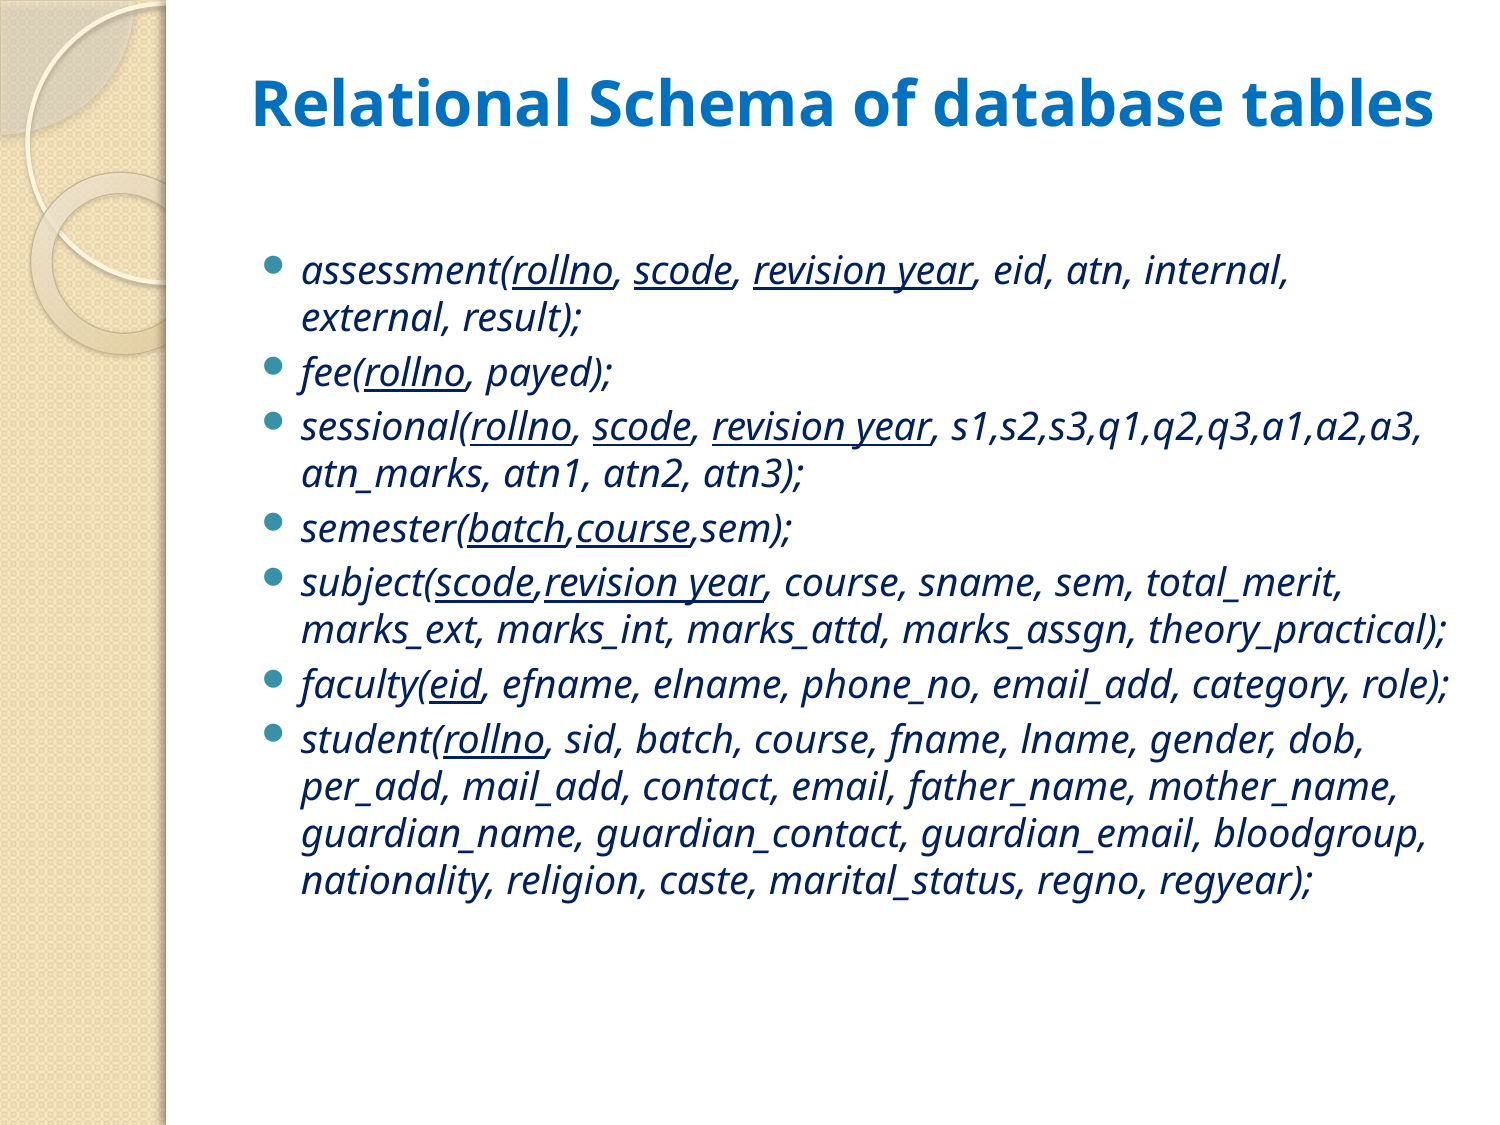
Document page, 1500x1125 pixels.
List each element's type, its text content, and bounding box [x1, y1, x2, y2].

title Relational Schema of database tables [235, 45, 1466, 233]
list assessment(rollno, scode, revision year, eid, atn, internal, external, result); fee(rollno, payed); sessional(rollno, scode, revision year, s1,s2,s3,q1,q2,q3,a1,a2,a3, atn_marks, atn1, atn2, atn3); semester(batch,course,sem); subject(scode,revision year, course, sname, sem, total_merit, marks_ext, marks_int, marks_attd, marks_assgn, theory_practical); faculty(eid, efname, elname, phone_no, email_add, category, role); student(rollno, sid, batch, course, fname, lname, gender, dob, per_add, mail_add, contact, email, father_name, mother_name, guardian_name, guardian_contact, guardian_email, bloodgroup, nationality, religion, caste, marital_status, regno, regyear); [235, 237, 1466, 1025]
